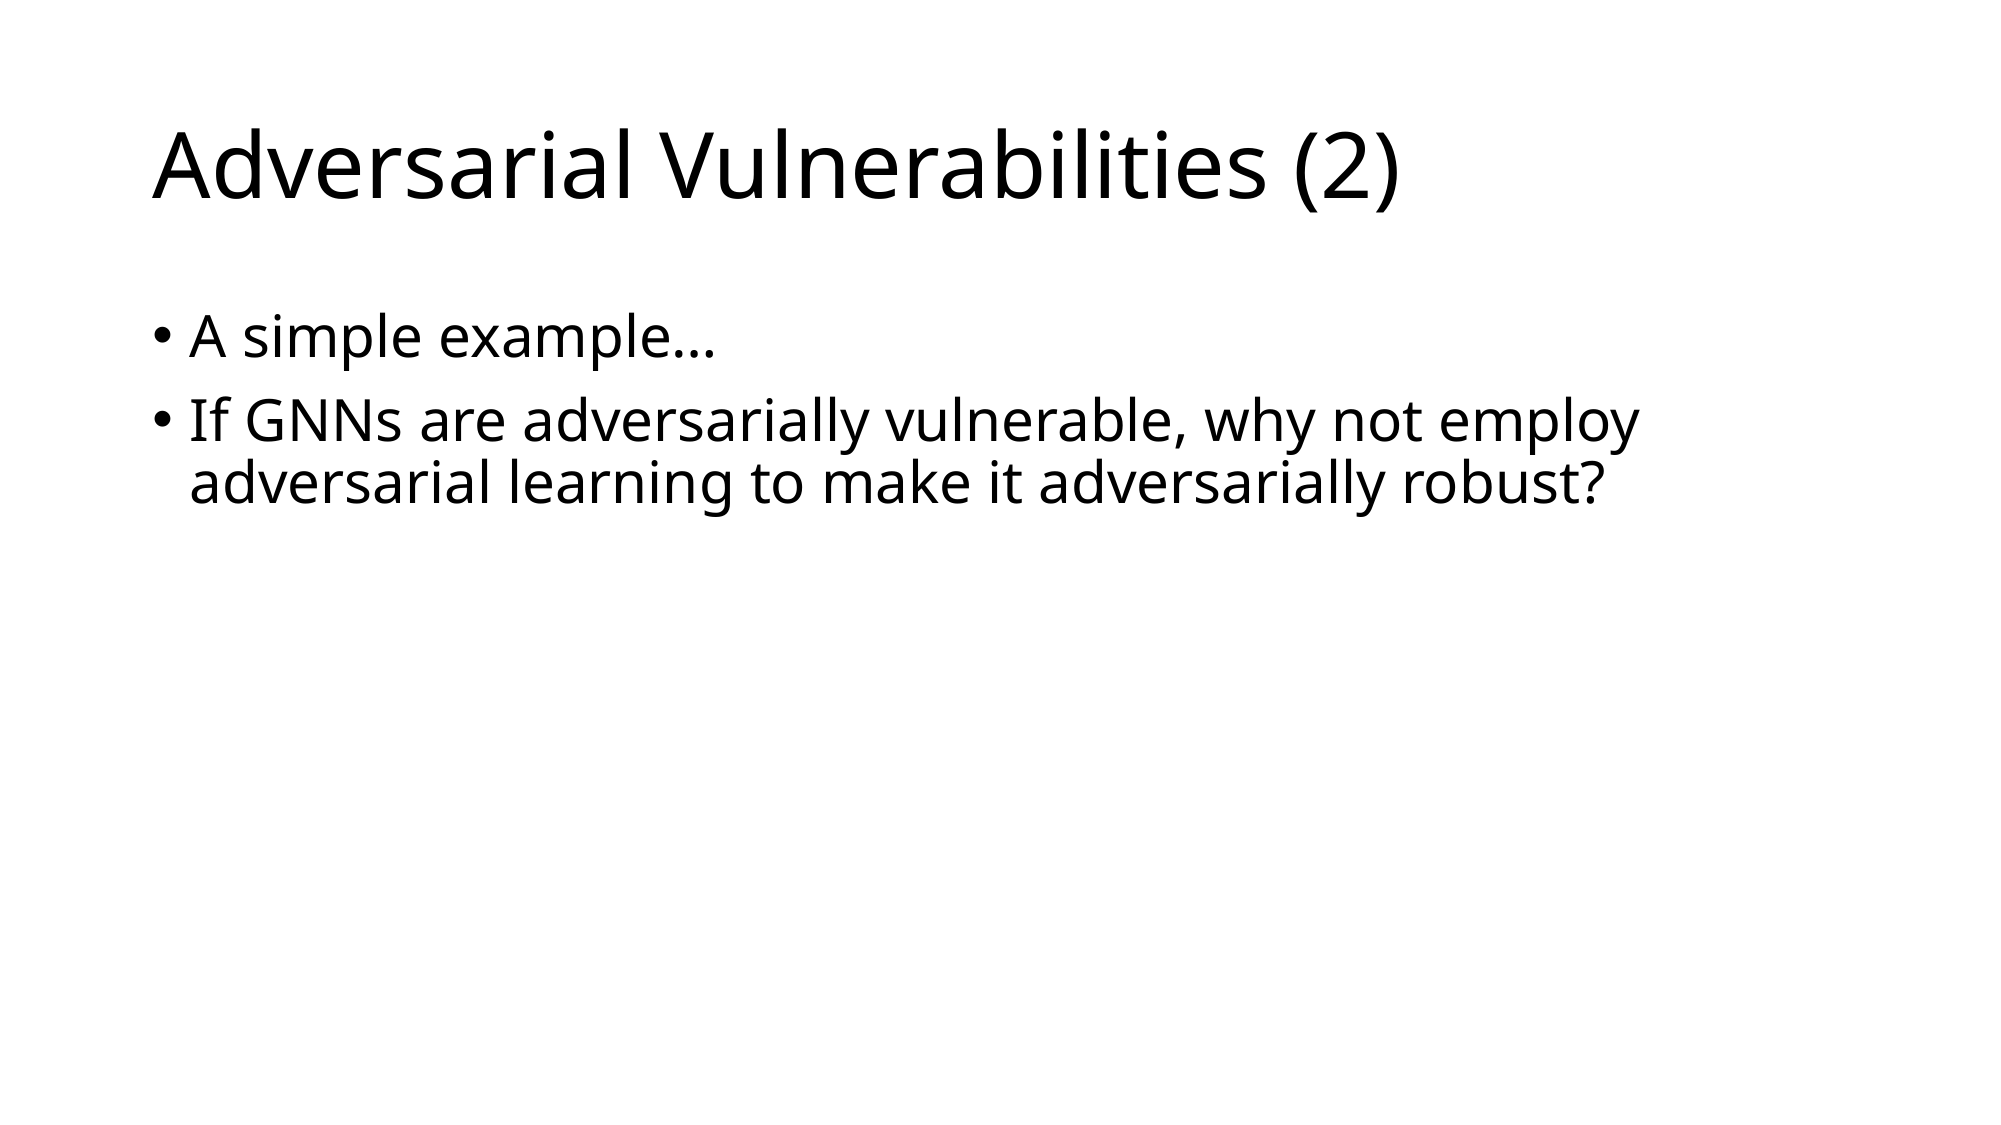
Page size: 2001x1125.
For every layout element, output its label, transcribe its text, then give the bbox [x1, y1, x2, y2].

list A simple example… If GNNs are adversarially vulnerable, why not employ adversarial learning to make it adversarially robust? [137, 299, 1863, 1014]
title Adversarial Vulnerabilities (2) [137, 59, 1863, 278]
